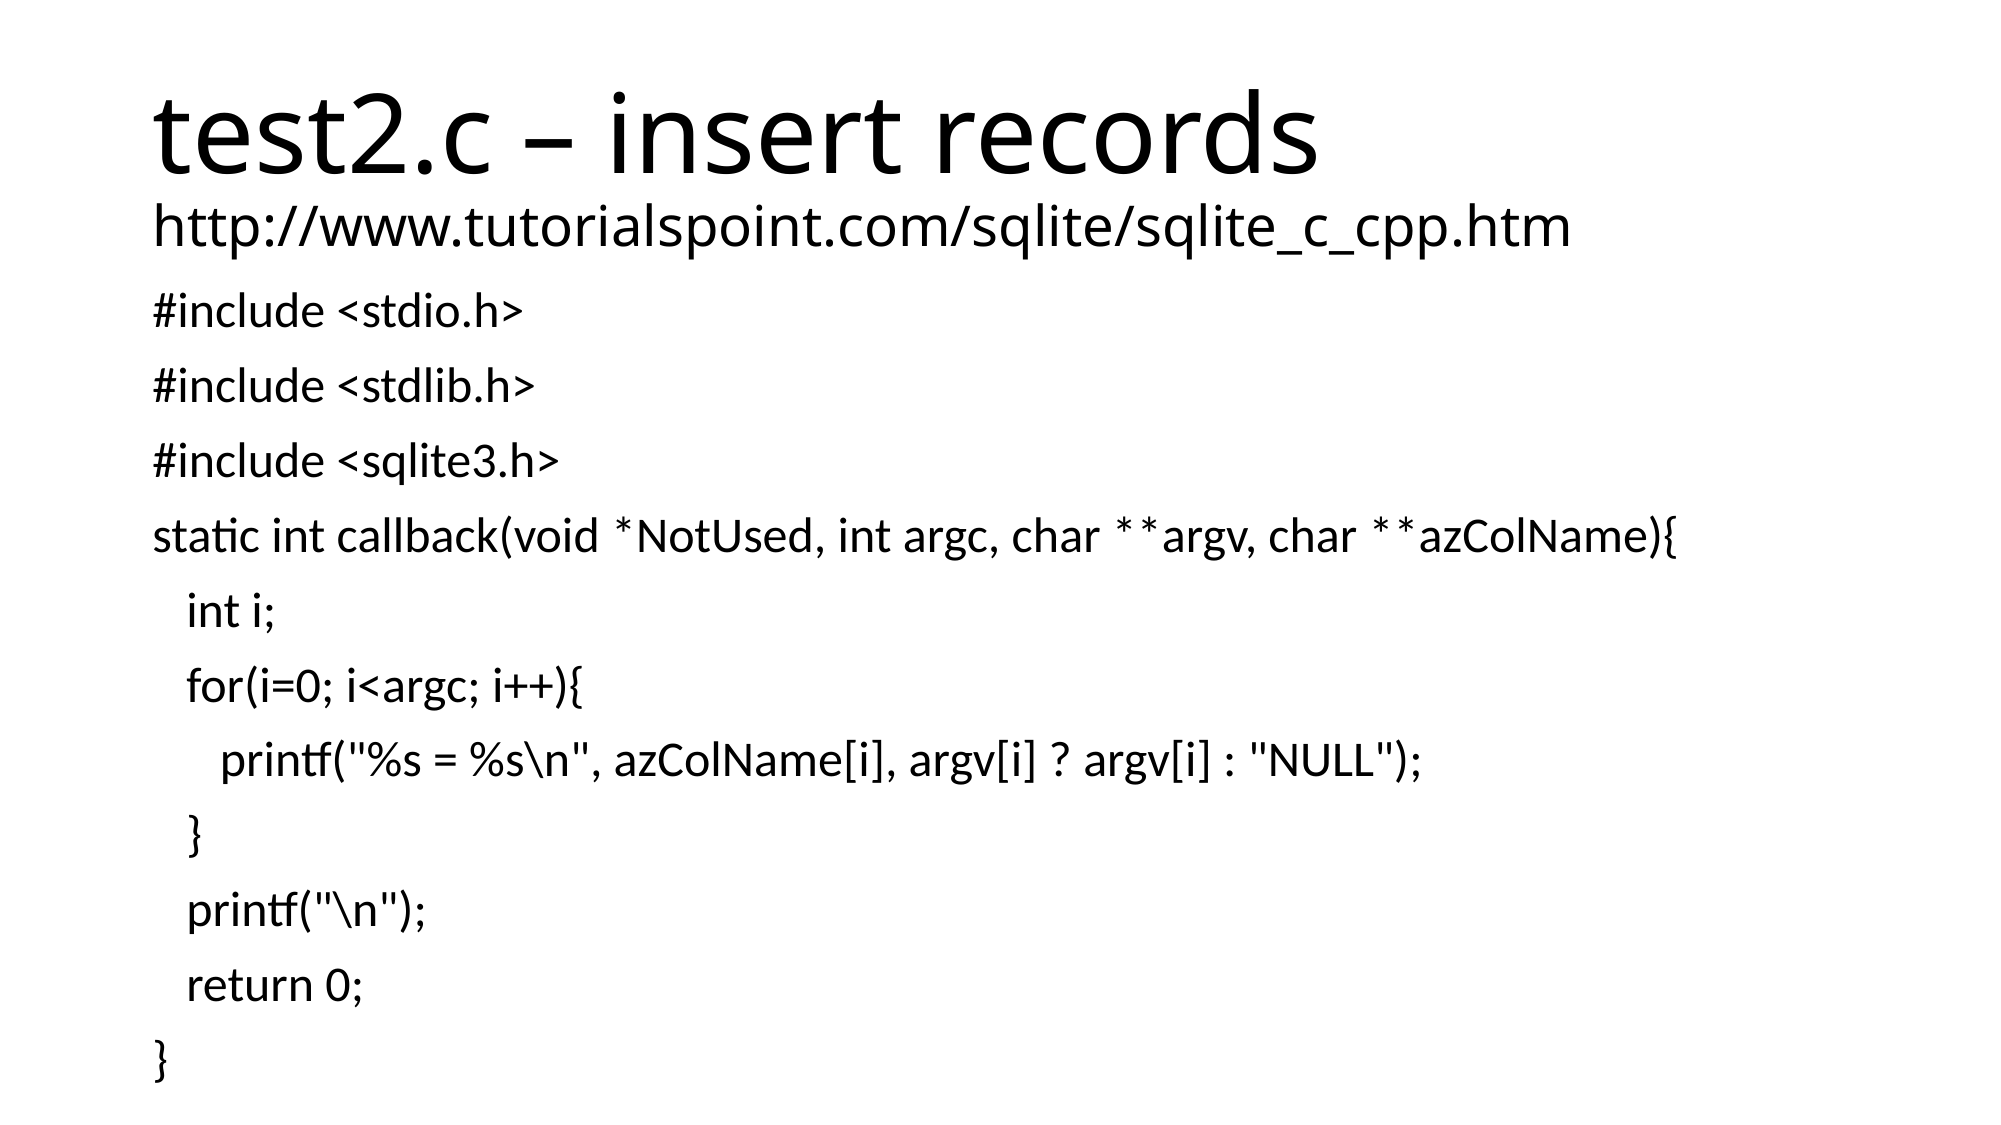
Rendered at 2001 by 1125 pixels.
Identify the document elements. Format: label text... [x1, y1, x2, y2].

text_box #include <stdio.h> #include <stdlib.h> #include <sqlite3.h> static int callback(void *NotUsed, int argc, char **argv, char **azColName){ int i; for(i=0; i<argc; i++){ printf("%s = %s\n", azColName[i], argv[i] ? argv[i] : "NULL"); } printf("\n"); return 0; } [137, 277, 1976, 1125]
title test2.c – insert records http://www.tutorialspoint.com/sqlite/sqlite_c_cpp.htm [137, 59, 1863, 277]
